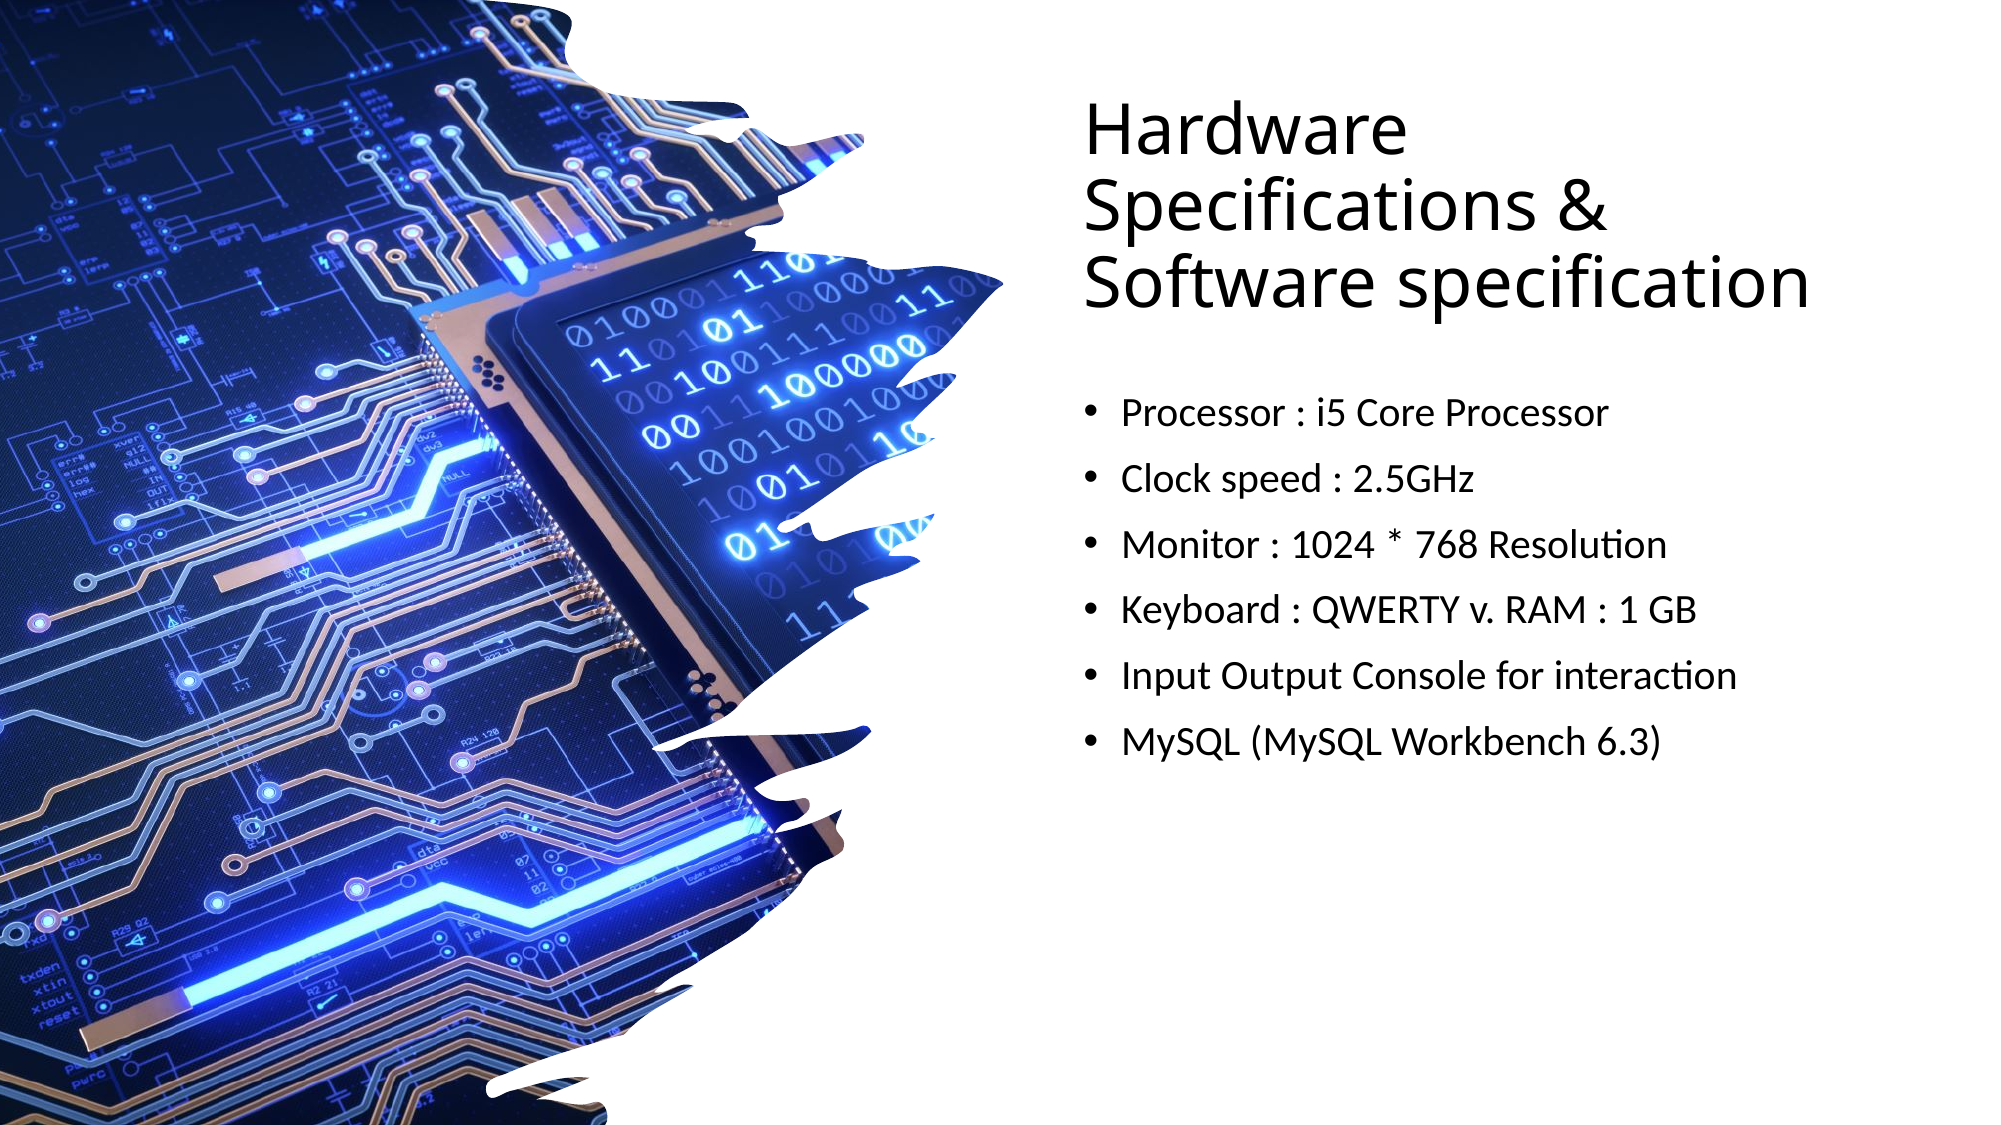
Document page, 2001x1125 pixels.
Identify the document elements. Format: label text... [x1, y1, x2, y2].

text_box [1004, 0, 2000, 1125]
list Processor : i5 Core Processor Clock speed : 2.5GHz Monitor : 1024 * 768 Resolution Keyboard : QWERTY v. RAM : 1 GB Input Output Console for interaction MySQL (MySQL Workbench 6.3) [1068, 382, 1863, 1014]
picture [0, 0, 1004, 1125]
title Hardware Specifications & Software specification [1068, 59, 1863, 357]
